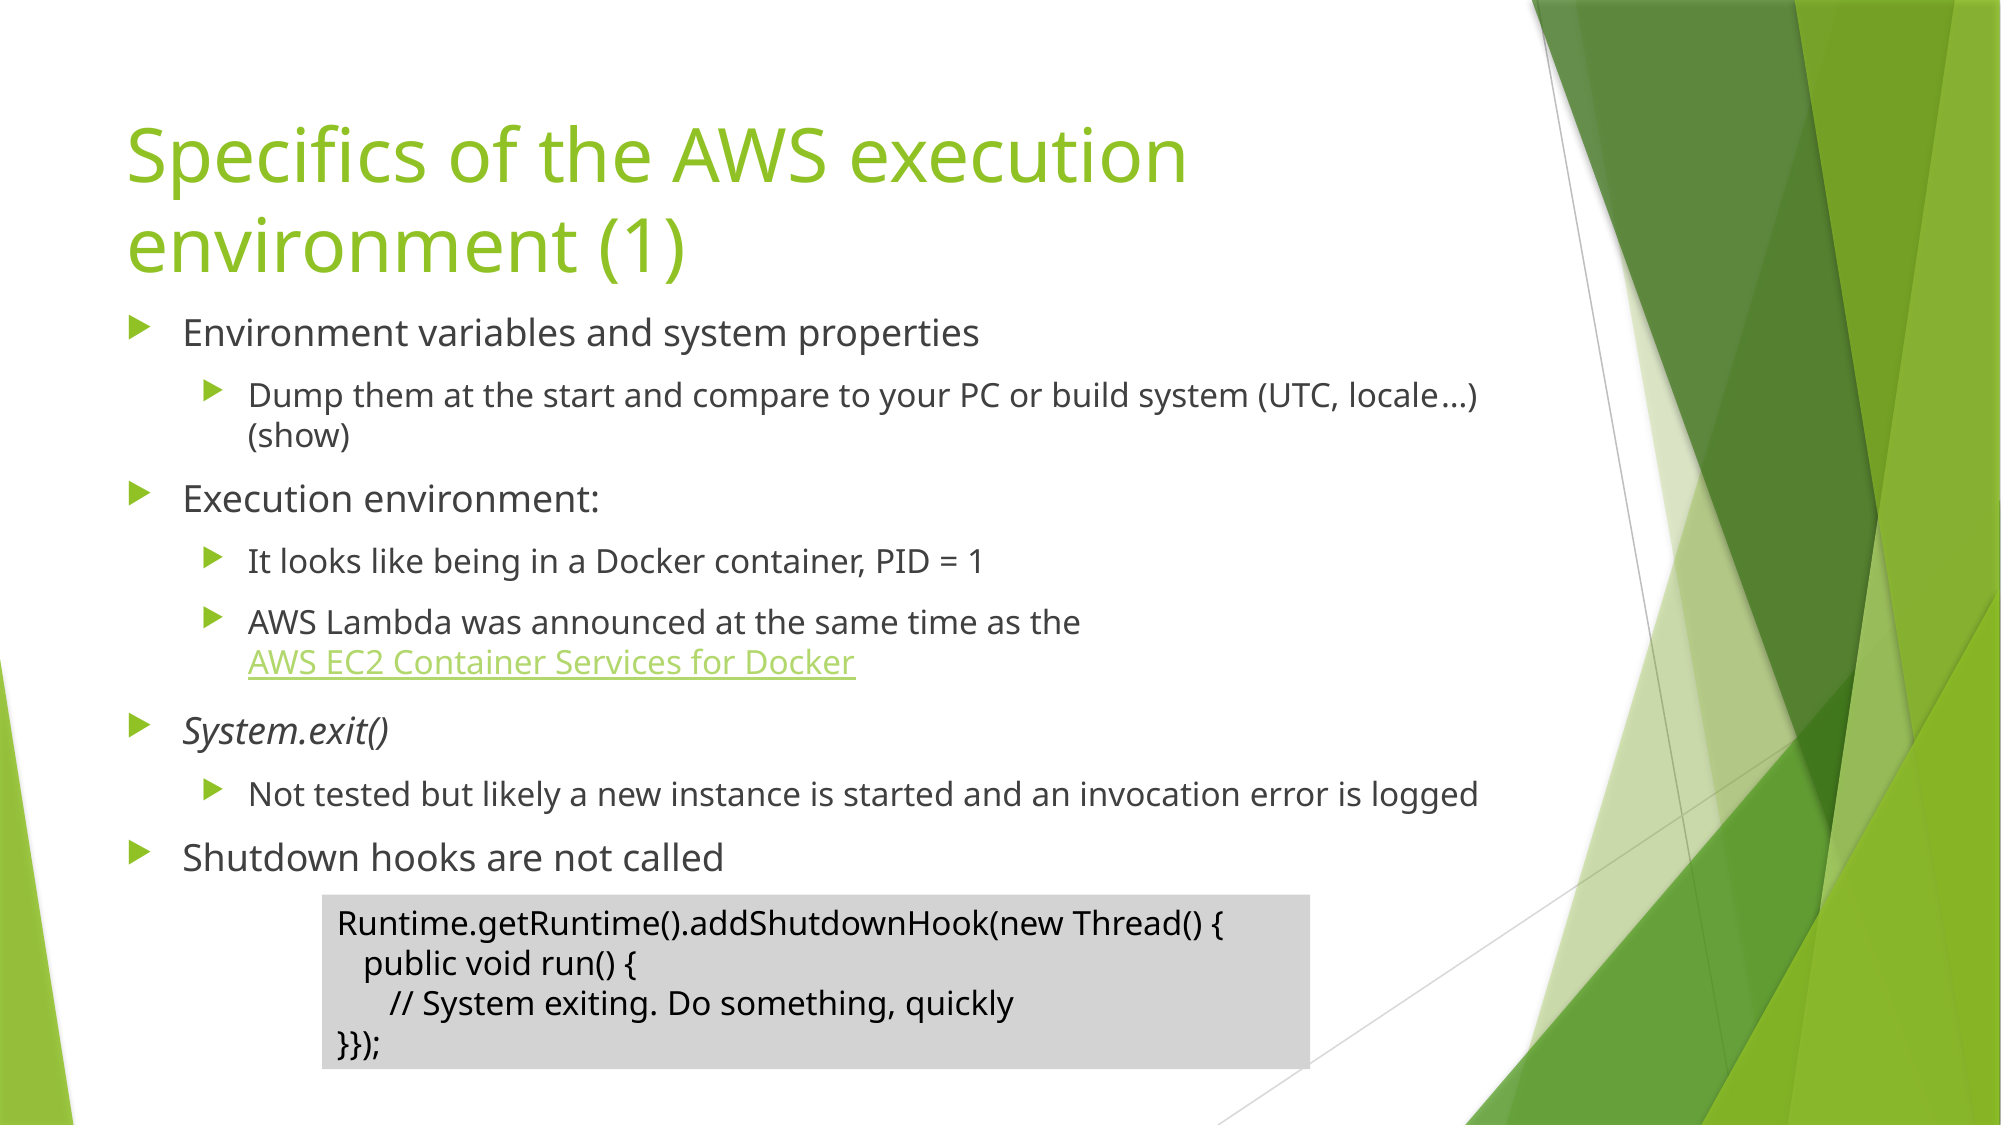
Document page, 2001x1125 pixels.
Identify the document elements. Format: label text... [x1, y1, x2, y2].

list Environment variables and system properties Dump them at the start and compare to your PC or build system (UTC, locale…) (show) Execution environment: It looks like being in a Docker container, PID = 1 AWS Lambda was announced at the same time as the AWS EC2 Container Services for Docker System.exit() Not tested but likely a new instance is started and an invocation error is logged Shutdown hooks are not called [111, 300, 1522, 1047]
text_box Runtime.getRuntime().addShutdownHook(new Thread() { public void run() { // System exiting. Do something, quickly }}); [322, 894, 1311, 1070]
title Specifics of the AWS execution environment (1) [111, 99, 1522, 300]
